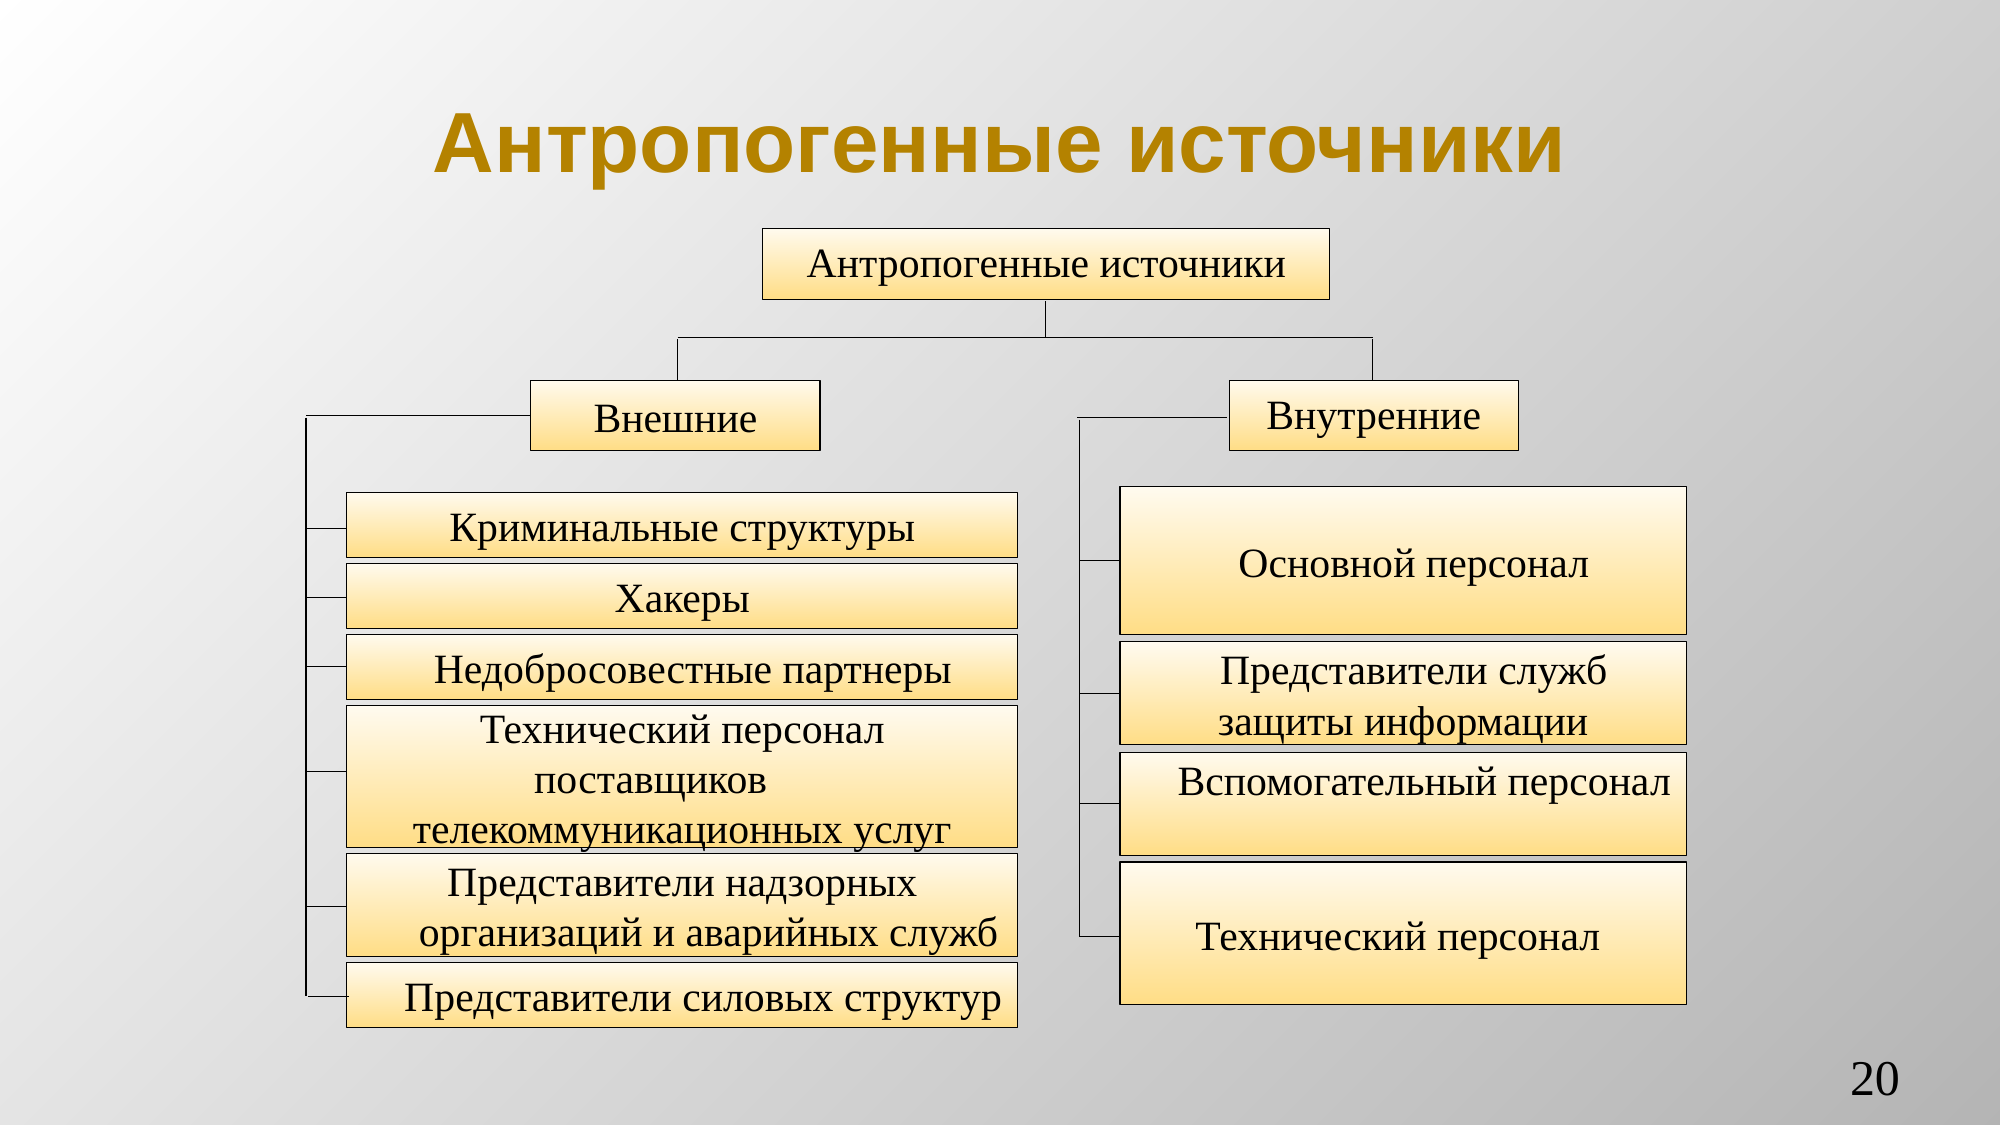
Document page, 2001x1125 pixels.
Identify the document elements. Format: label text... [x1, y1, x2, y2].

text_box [305, 228, 1687, 1028]
slide_number 20 [1733, 1052, 1900, 1113]
title Антропогенные источники [99, 45, 1900, 233]
